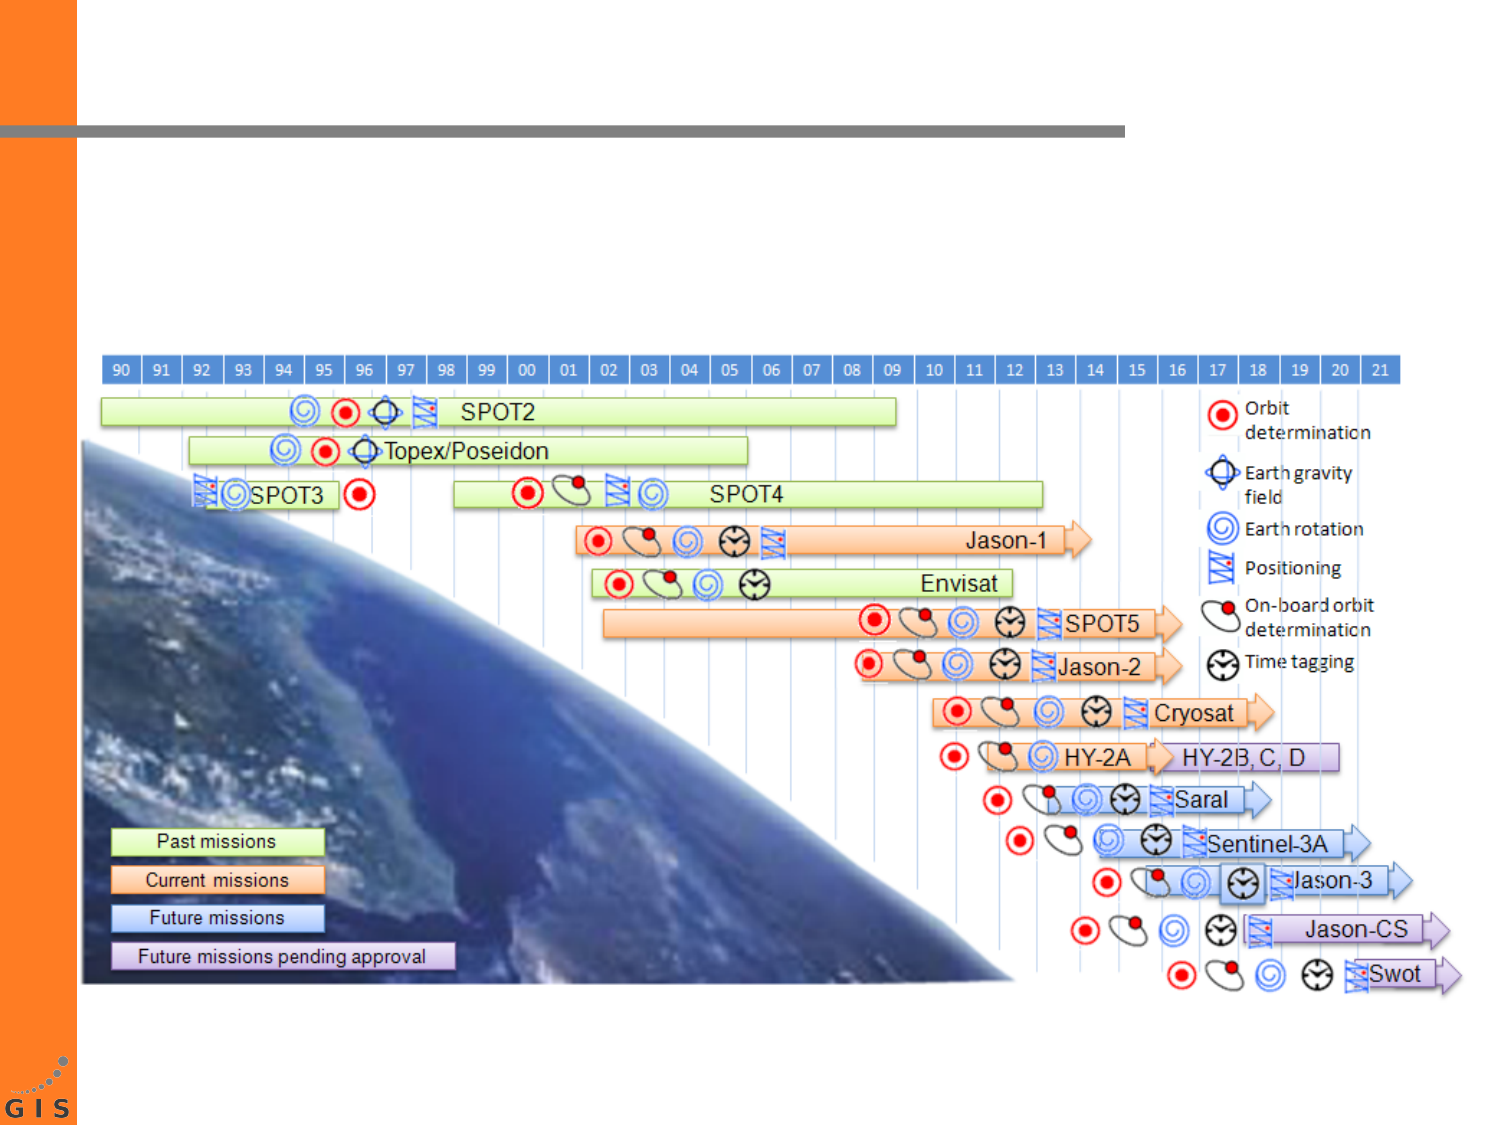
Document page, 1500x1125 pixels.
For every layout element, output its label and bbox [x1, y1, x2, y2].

picture [78, 336, 1471, 1008]
picture [5, 1056, 69, 1118]
